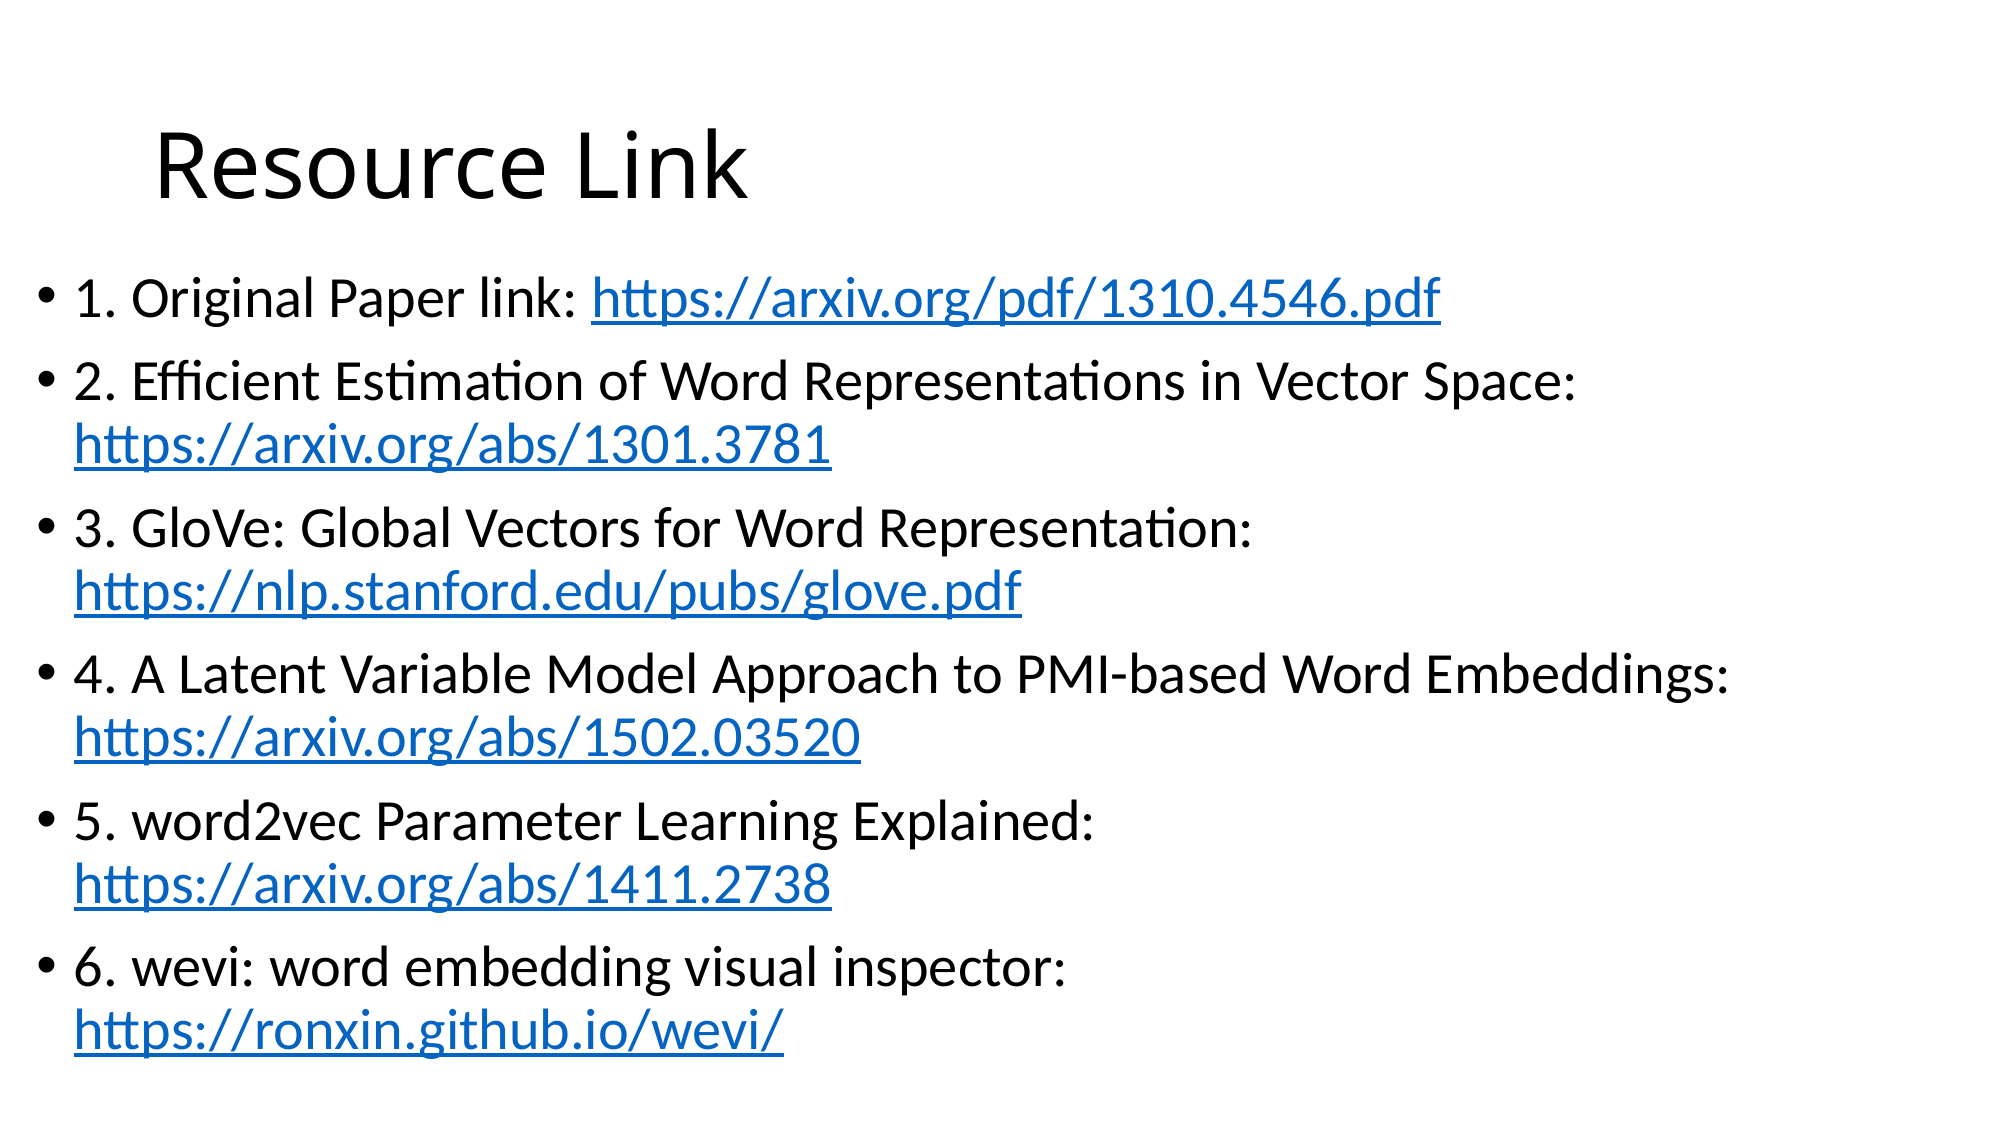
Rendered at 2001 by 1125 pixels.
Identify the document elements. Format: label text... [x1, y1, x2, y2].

list 1. Original Paper link: https://arxiv.org/pdf/1310.4546.pdf 2. Efficient Estimation of Word Representations in Vector Space: https://arxiv.org/abs/1301.3781 3. GloVe: Global Vectors for Word Representation: https://nlp.stanford.edu/pubs/glove.pdf 4. A Latent Variable Model Approach to PMI-based Word Embeddings: https://arxiv.org/abs/1502.03520 5. word2vec Parameter Learning Explained: https://arxiv.org/abs/1411.2738 6. wevi: word embedding visual inspector: https://ronxin.github.io/wevi/ [21, 259, 1979, 1085]
title Resource Link [137, 59, 1863, 259]
